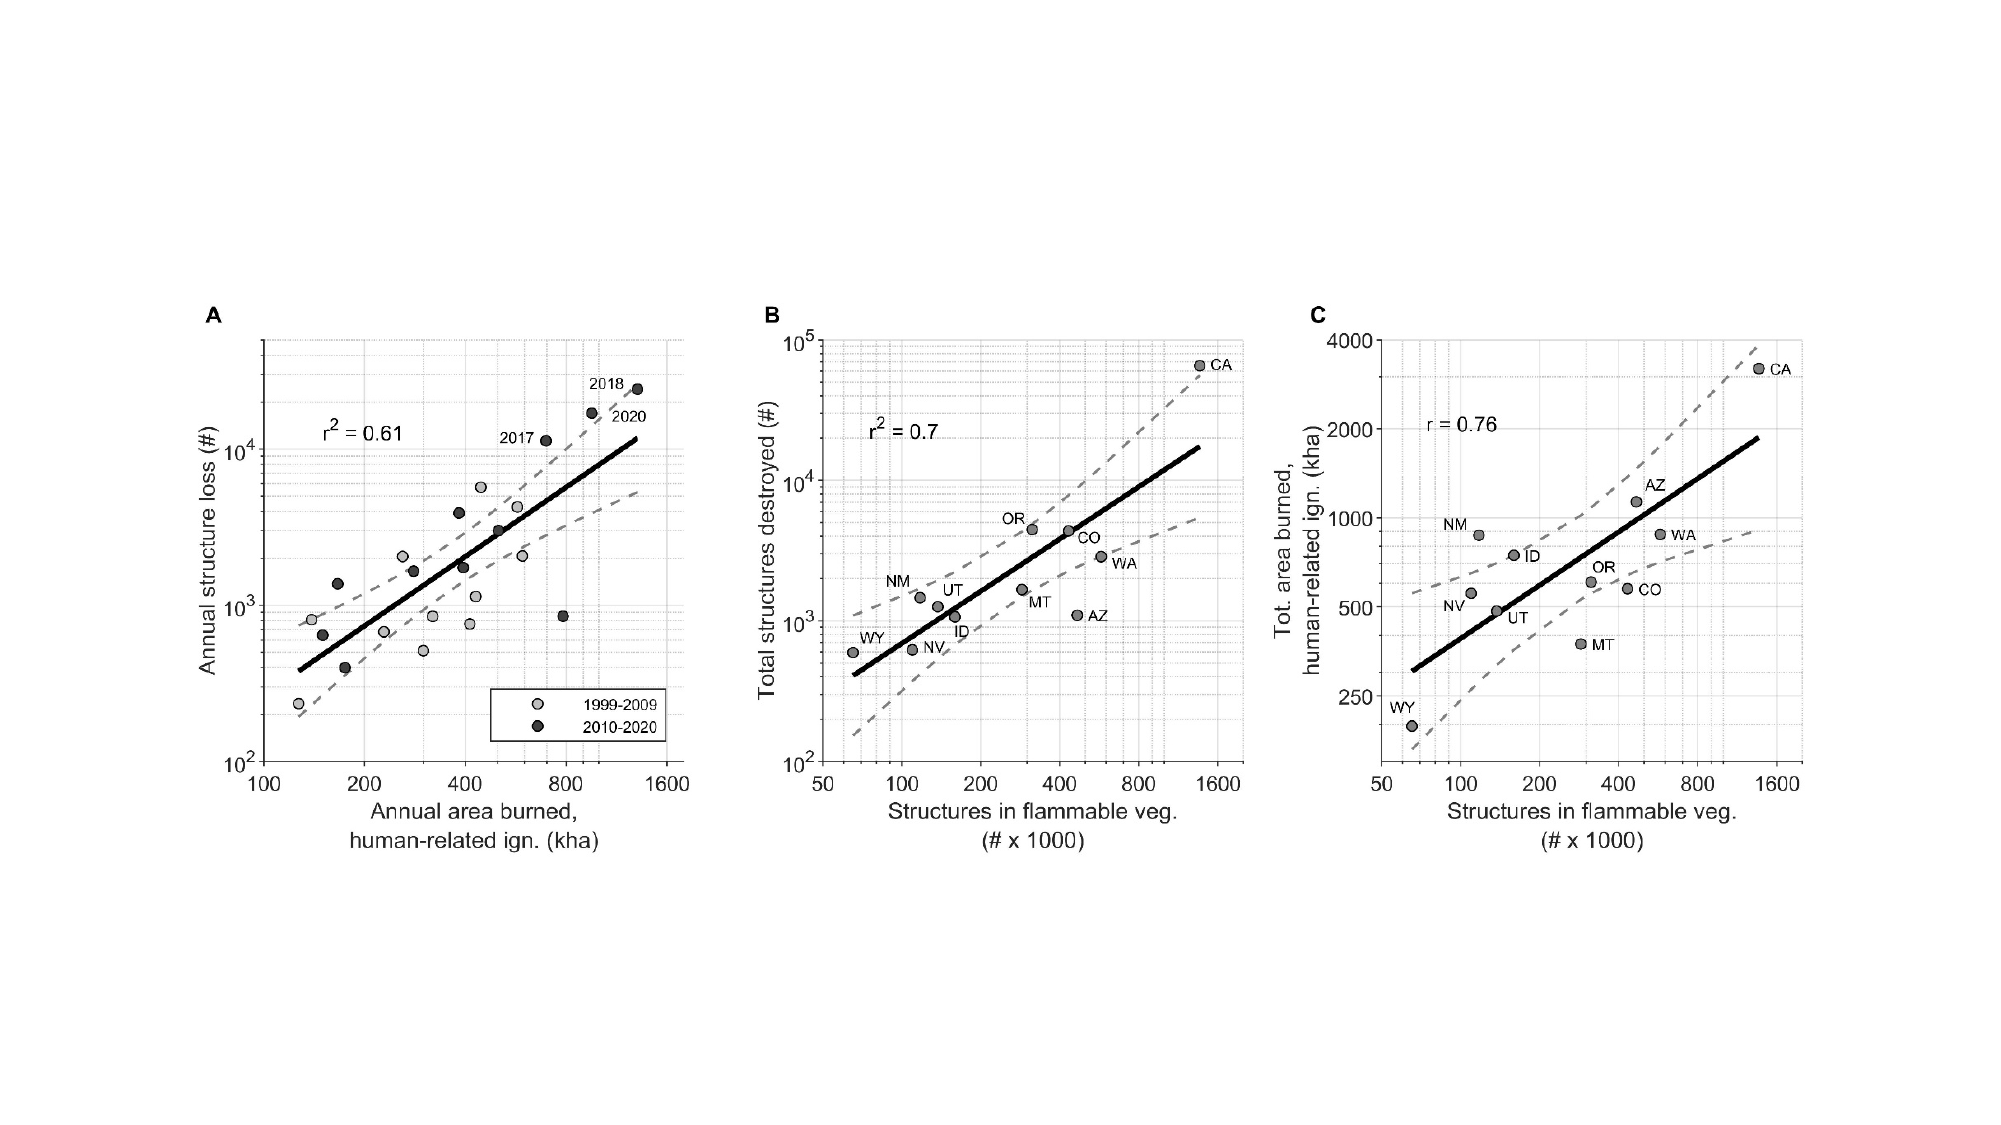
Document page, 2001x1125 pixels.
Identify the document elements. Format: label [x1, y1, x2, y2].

picture [0, 256, 1991, 866]
